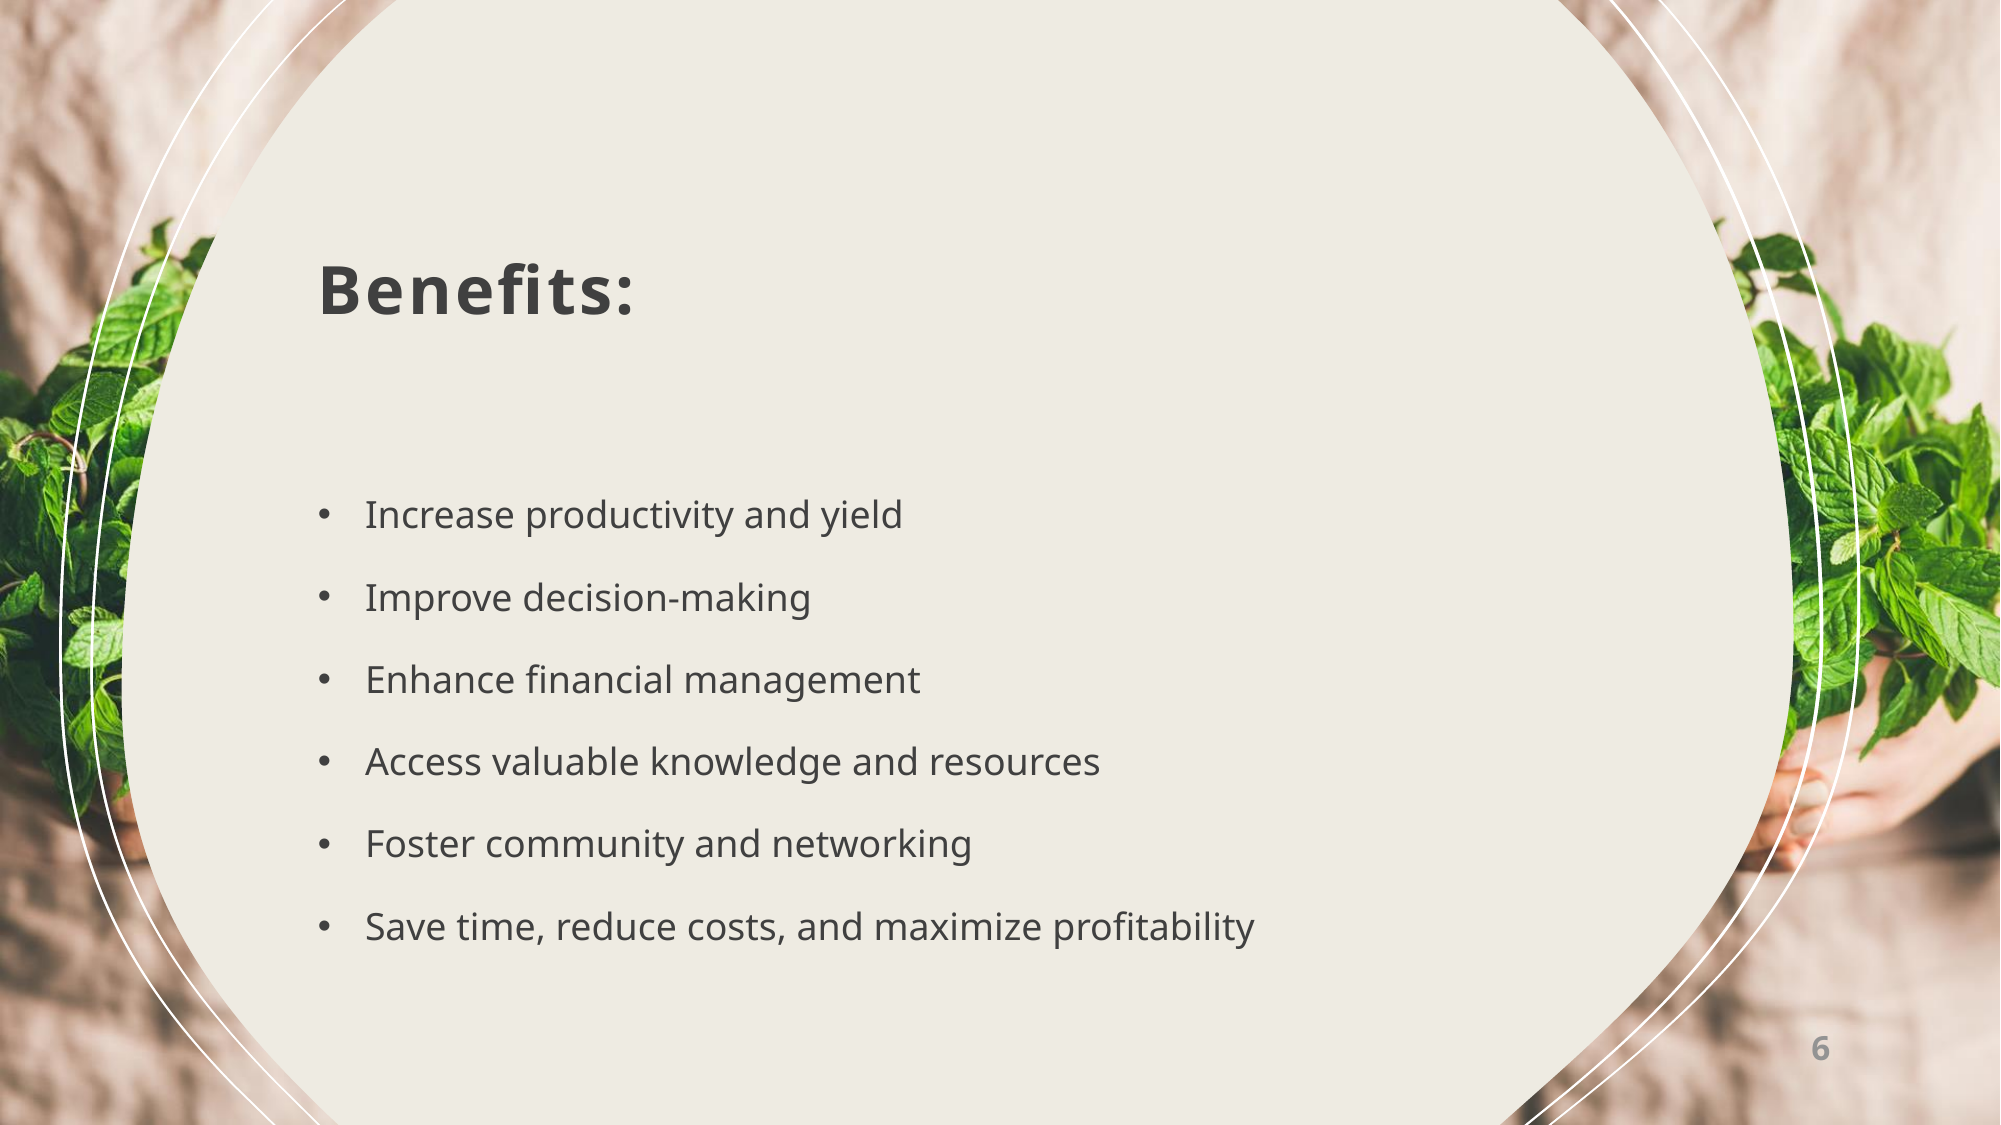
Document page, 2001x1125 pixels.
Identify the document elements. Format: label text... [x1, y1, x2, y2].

picture [1499, 0, 2000, 1125]
list Increase productivity and yield Improve decision-making Enhance financial management Access valuable knowledge and resources Foster community and networking Save time, reduce costs, and maximize profitability [397, 455, 1499, 979]
title Benefits: [397, 71, 1499, 343]
picture [0, 0, 397, 1125]
